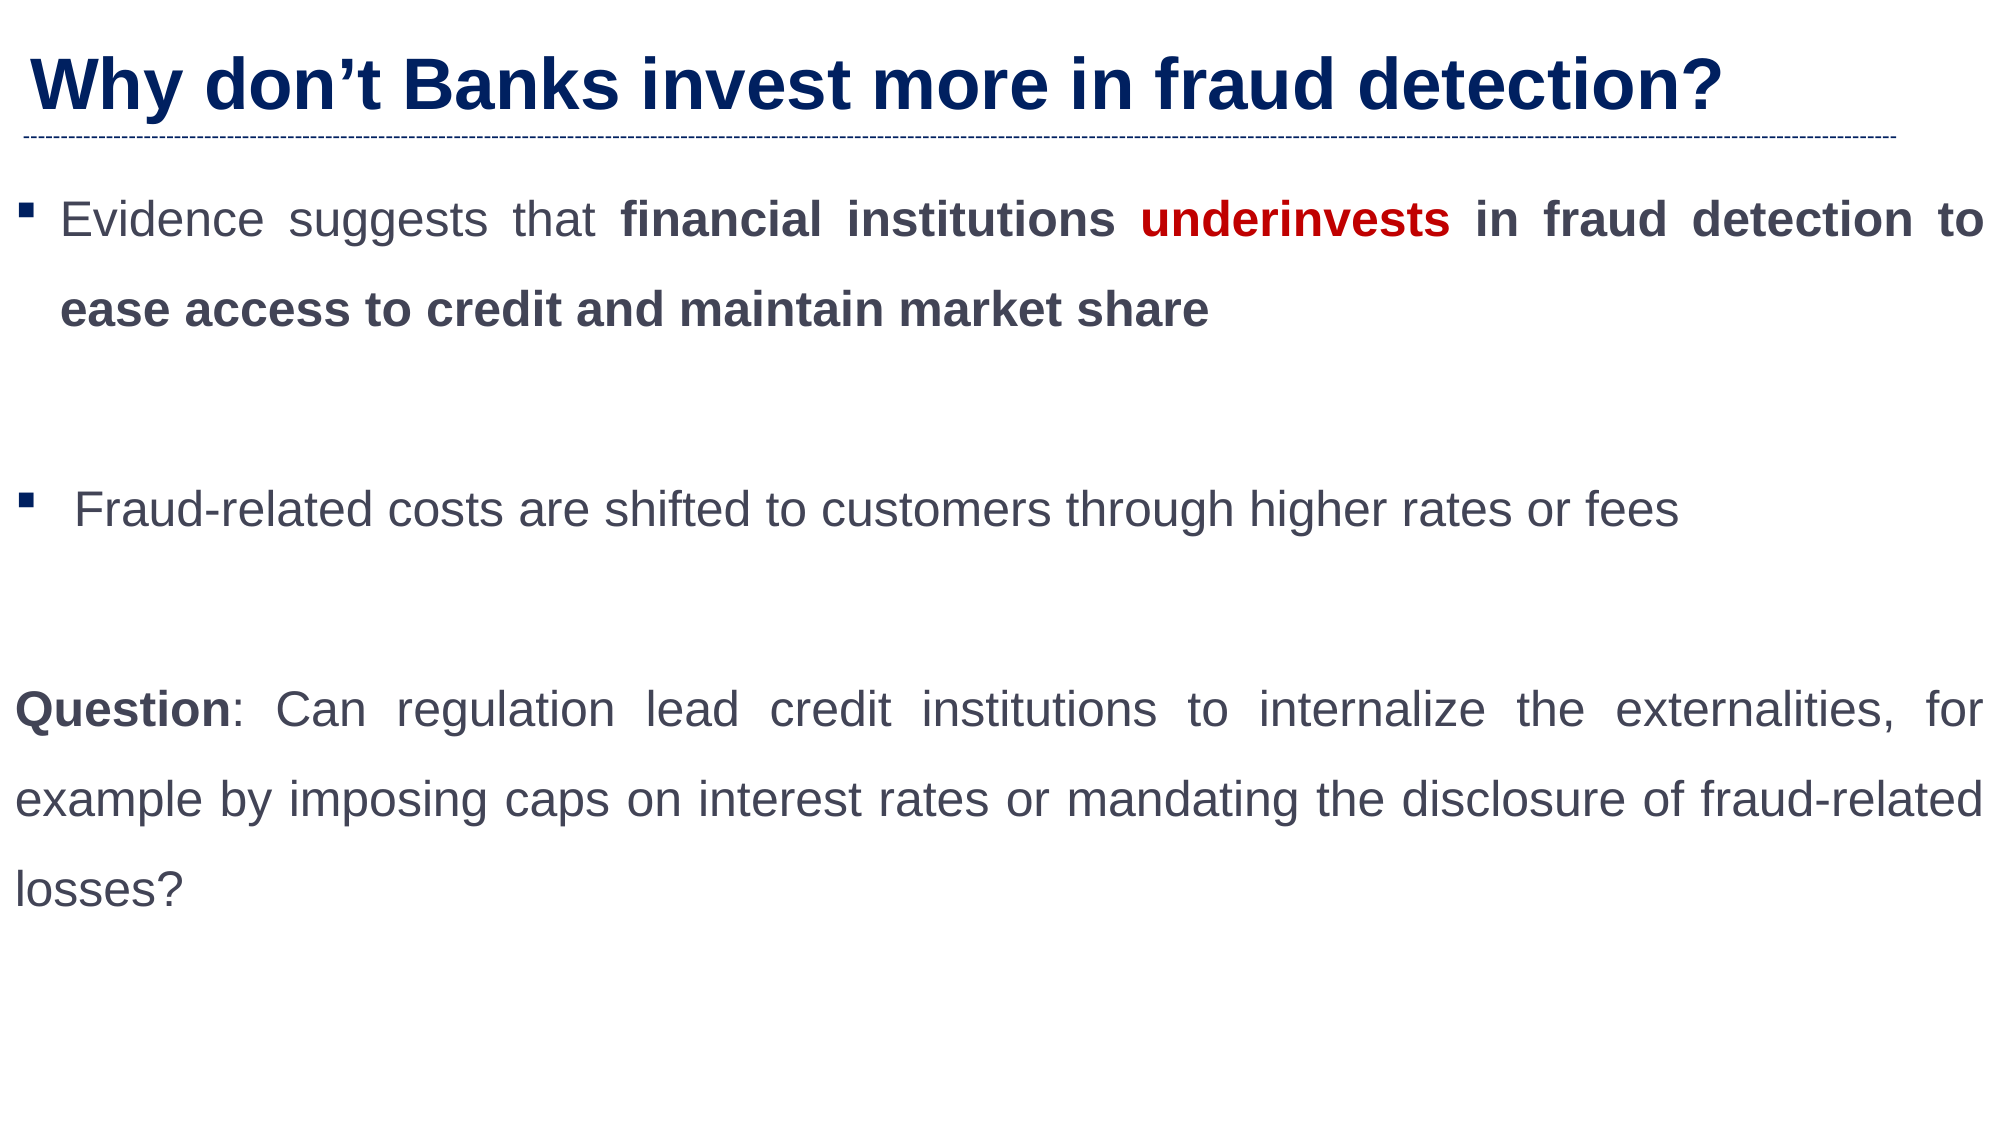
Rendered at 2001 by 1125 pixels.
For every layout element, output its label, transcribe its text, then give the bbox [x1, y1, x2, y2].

list Evidence suggests that financial institutions underinvests in fraud detection to ease access to credit and maintain market share Fraud-related costs are shifted to customers through higher rates or fees Question: Can regulation lead credit institutions to internalize the externalities, for example by imposing caps on interest rates or mandating the disclosure of fraud-related losses? [0, 149, 2000, 1118]
title Why don’t Banks invest more in fraud detection? [15, 7, 1882, 132]
